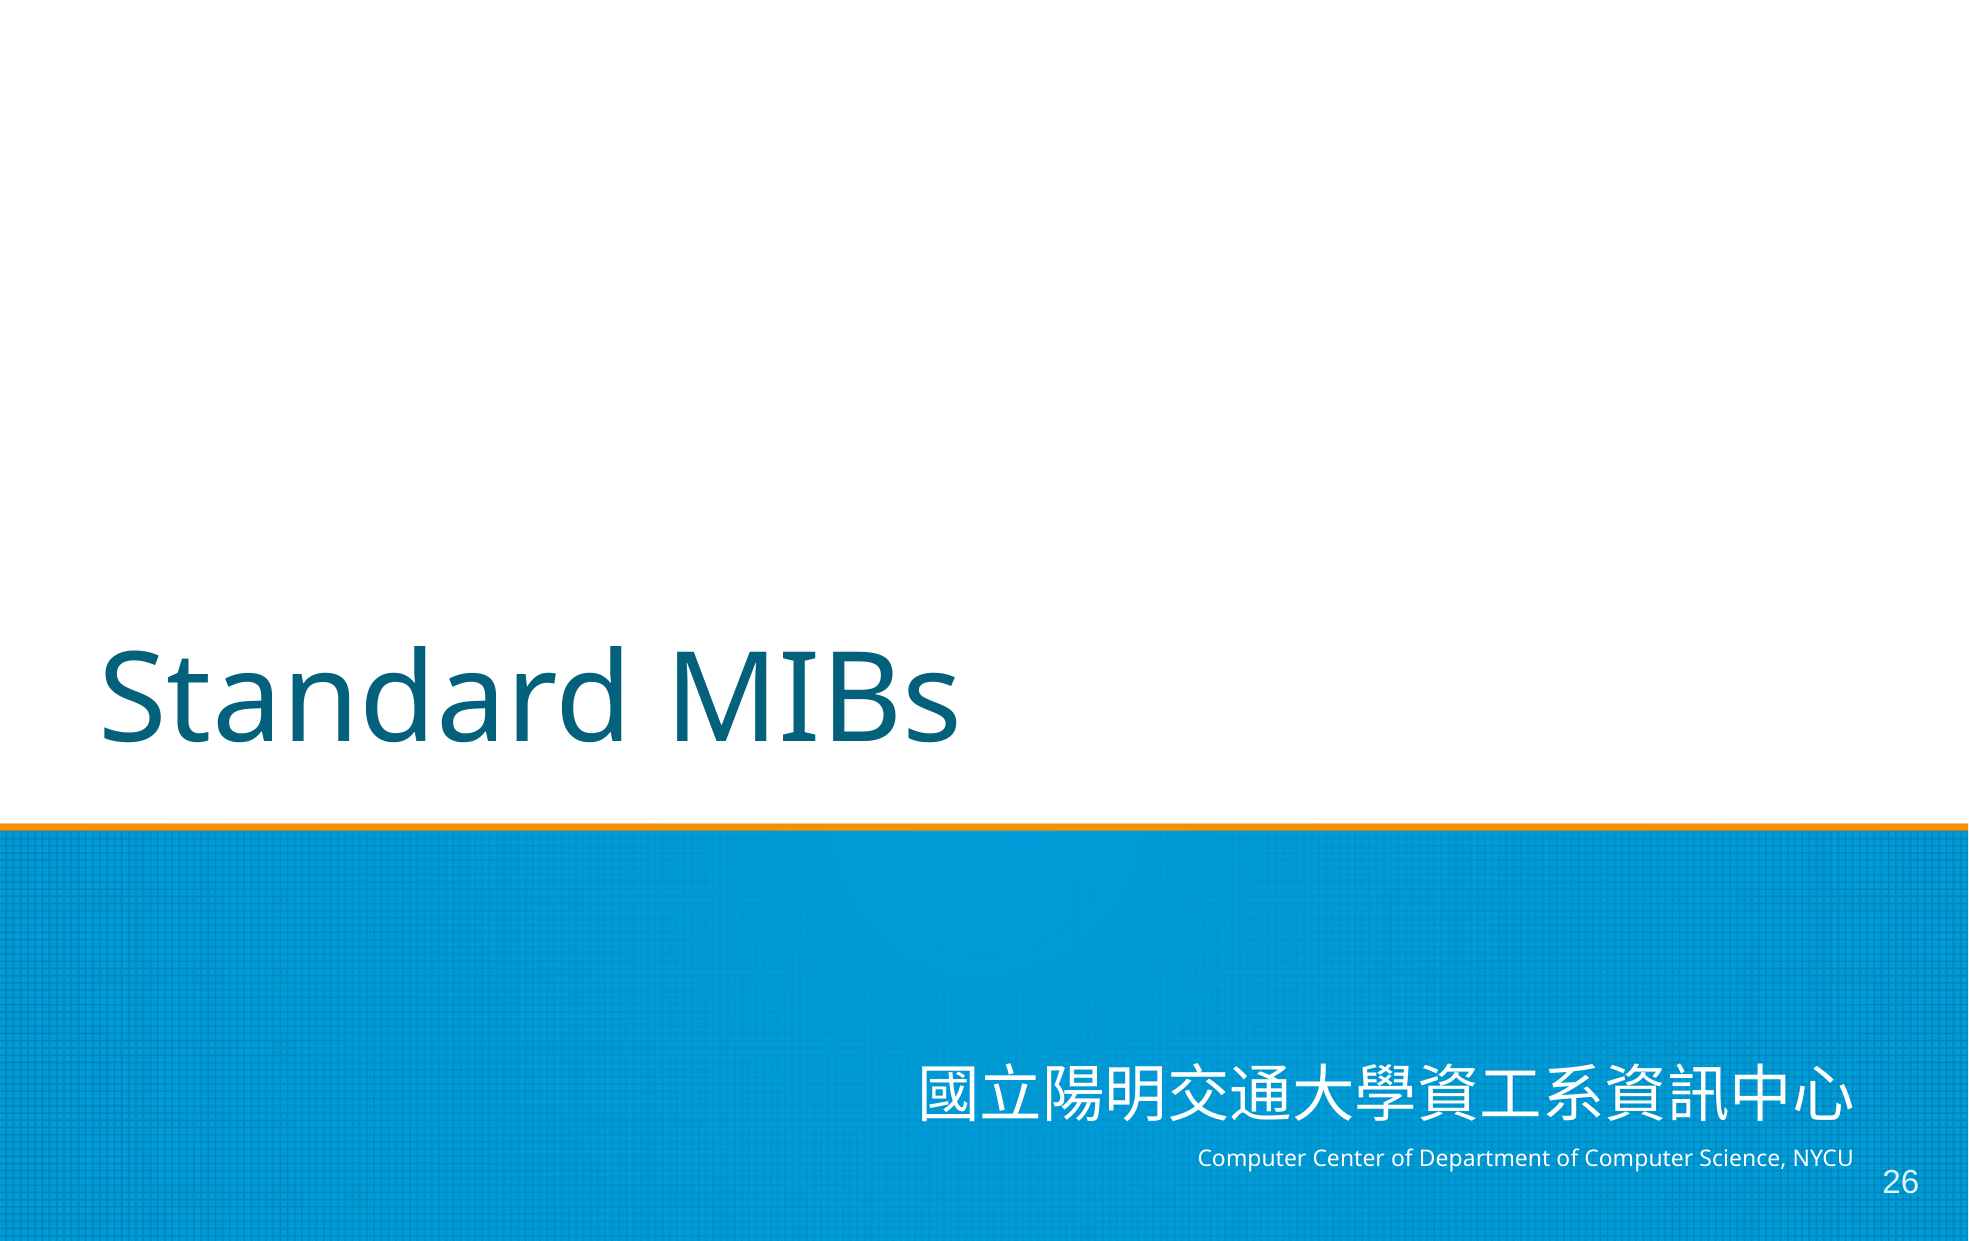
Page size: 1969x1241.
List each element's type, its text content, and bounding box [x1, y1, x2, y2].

picture [0, 0, 1969, 831]
slide_number 26 [1841, 1145, 1960, 1241]
title Standard MIBs [98, 559, 1870, 767]
